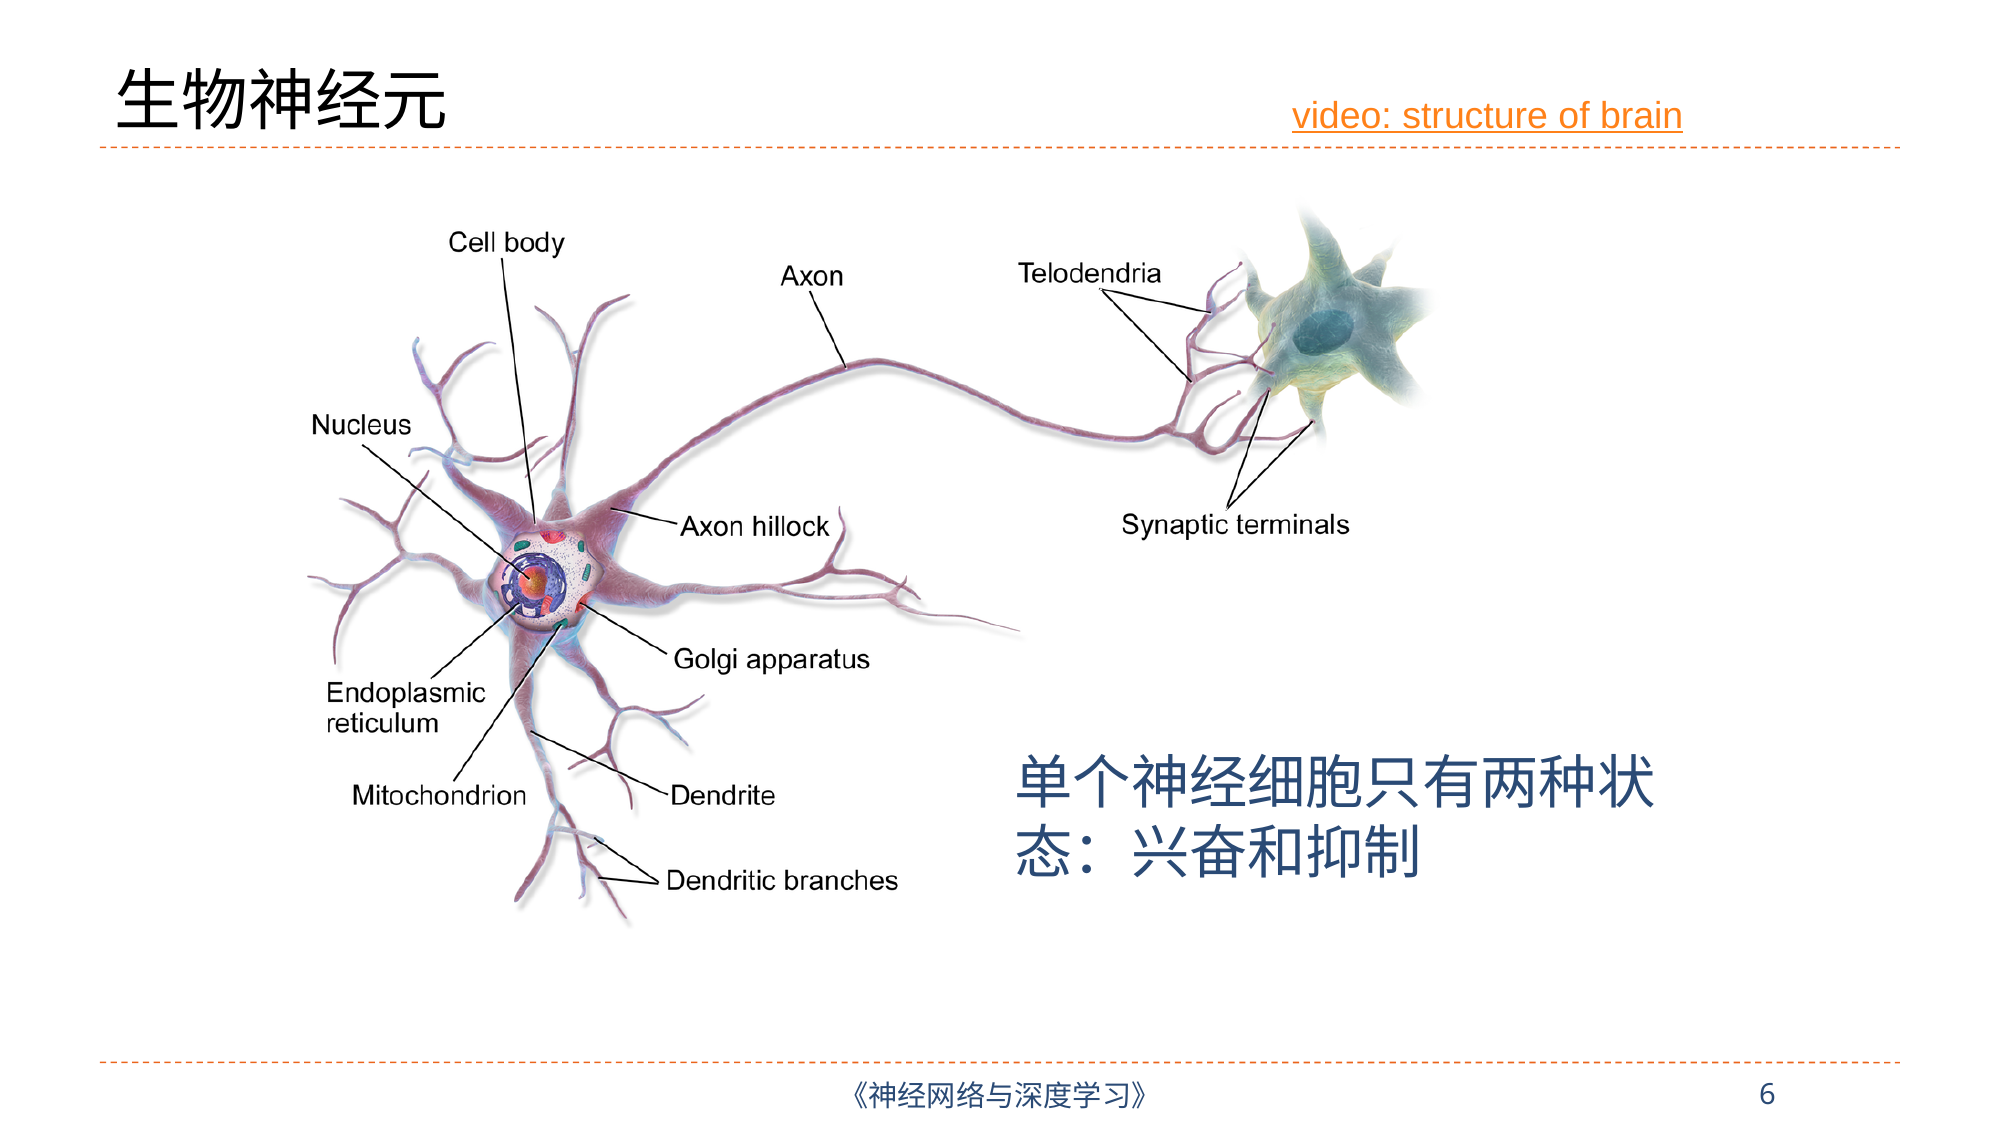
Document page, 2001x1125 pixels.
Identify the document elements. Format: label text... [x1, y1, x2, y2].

title 生物神经元 [99, 24, 1900, 146]
text_box 单个神经细胞只有两种状态：兴奋和抑制 [1459, 737, 1675, 893]
picture [287, 186, 1454, 939]
text_box video: structure of brain [1277, 84, 1699, 144]
